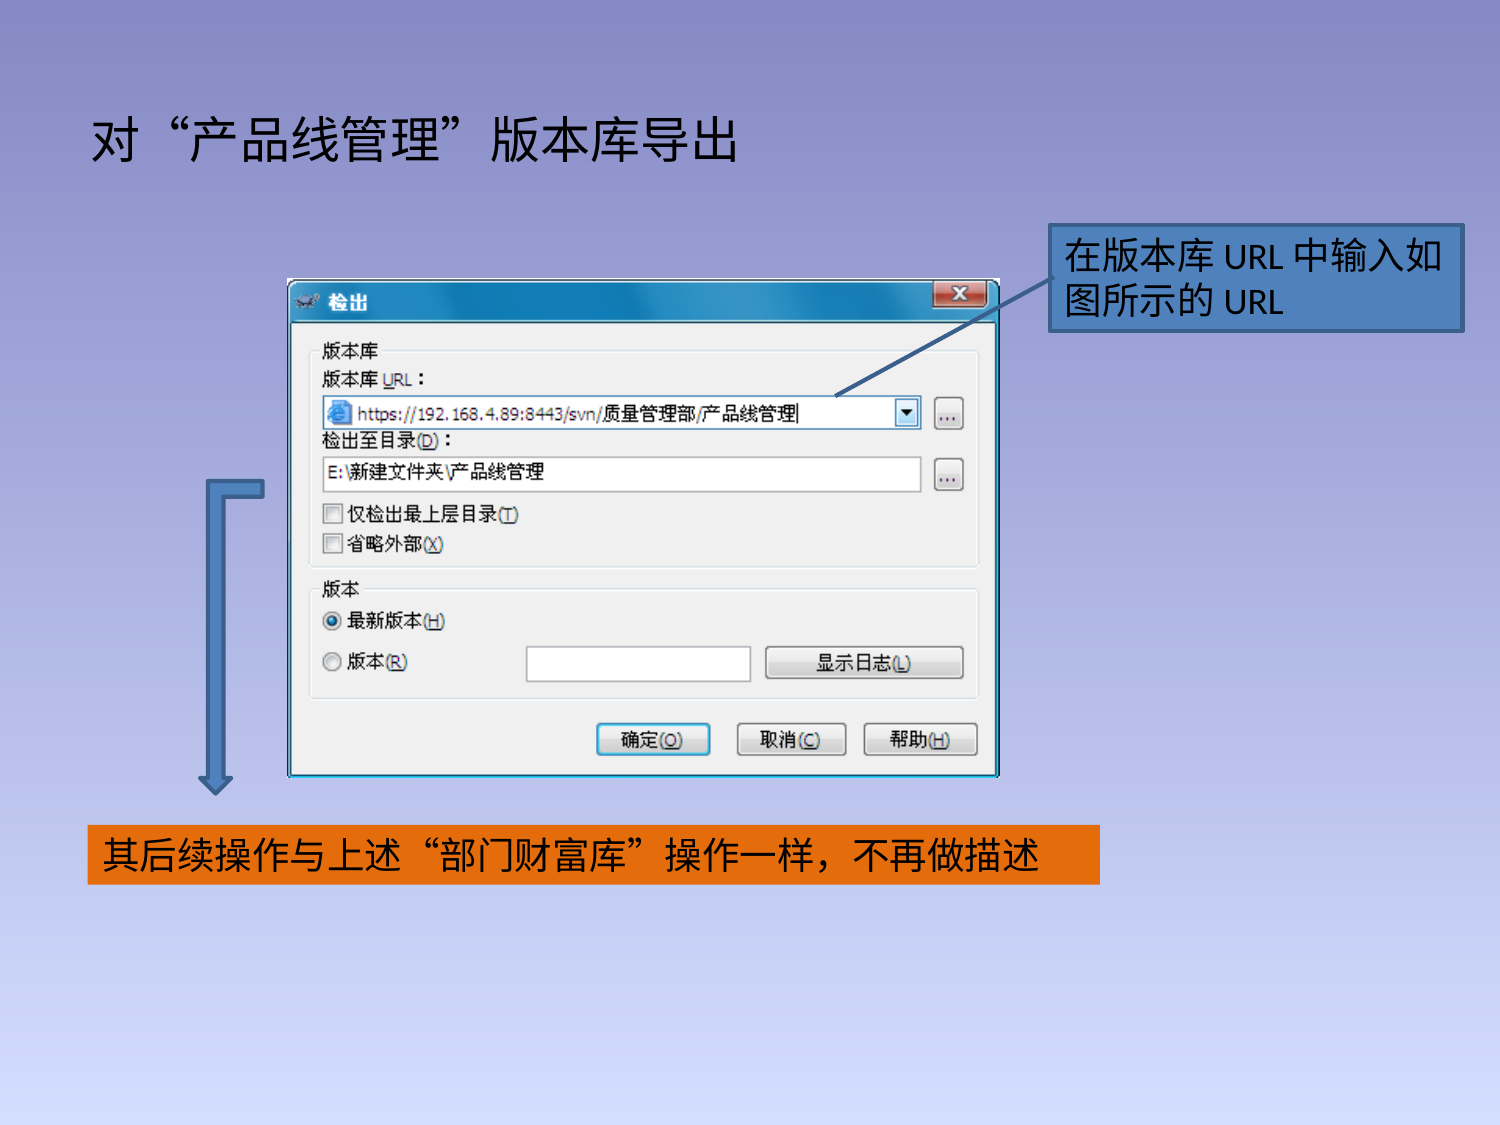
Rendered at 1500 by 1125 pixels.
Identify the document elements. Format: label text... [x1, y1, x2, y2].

text_box 在版本库URL中输入如图所示的URL [1050, 224, 1463, 375]
text_box [1004, 223, 1465, 333]
text_box 其后续操作与上述“部门财富库”操作一样，不再做描述 [87, 824, 1100, 885]
picture [287, 278, 1001, 778]
title 对“产品线管理”版本库导出 [75, 45, 1425, 233]
text_box [198, 478, 265, 796]
